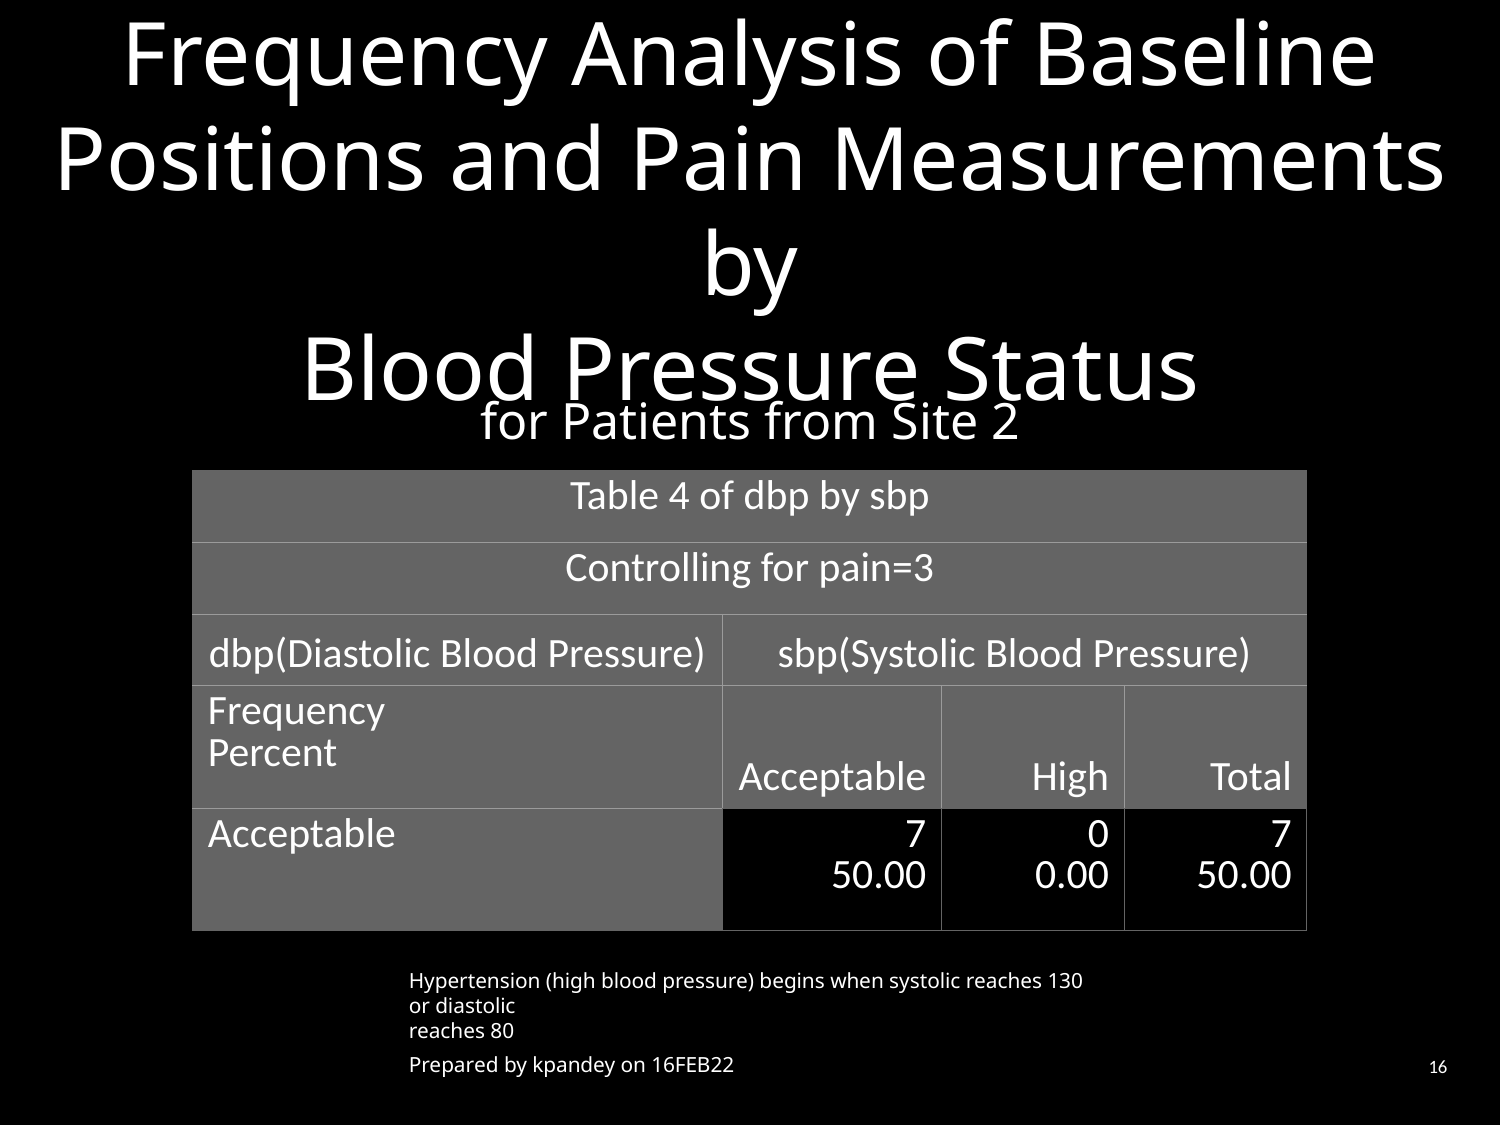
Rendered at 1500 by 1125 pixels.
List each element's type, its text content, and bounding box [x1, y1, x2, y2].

table_cell Frequency Percent [193, 686, 722, 808]
title for Patients from Site 2 [37, 378, 1463, 461]
table_cell High [942, 686, 1124, 808]
table_cell Controlling for pain=3 [193, 543, 1306, 614]
table_cell 7 50.00 [1125, 809, 1306, 930]
table_cell Total [1125, 686, 1306, 808]
table_cell 7 50.00 [723, 809, 941, 930]
footer Hypertension (high blood pressure) begins when systolic reaches 130 or diastolic reaches 80 [393, 969, 1107, 1041]
table_cell Acceptable [723, 686, 941, 808]
table_cell sbp(Systolic Blood Pressure) [723, 615, 1306, 685]
footer Prepared by kpandey on 16FEB22 [393, 1041, 1107, 1088]
slide_number 16 [1106, 1043, 1463, 1088]
table_cell Acceptable [193, 809, 722, 930]
table_header Table 4 of dbp by sbp [193, 471, 1306, 542]
table_cell dbp(Diastolic Blood Pressure) [193, 615, 722, 685]
title Frequency Analysis of Baseline Positions and Pain Measurements by Blood Pressure Status [37, 37, 1463, 378]
table_cell 0 0.00 [942, 809, 1124, 930]
